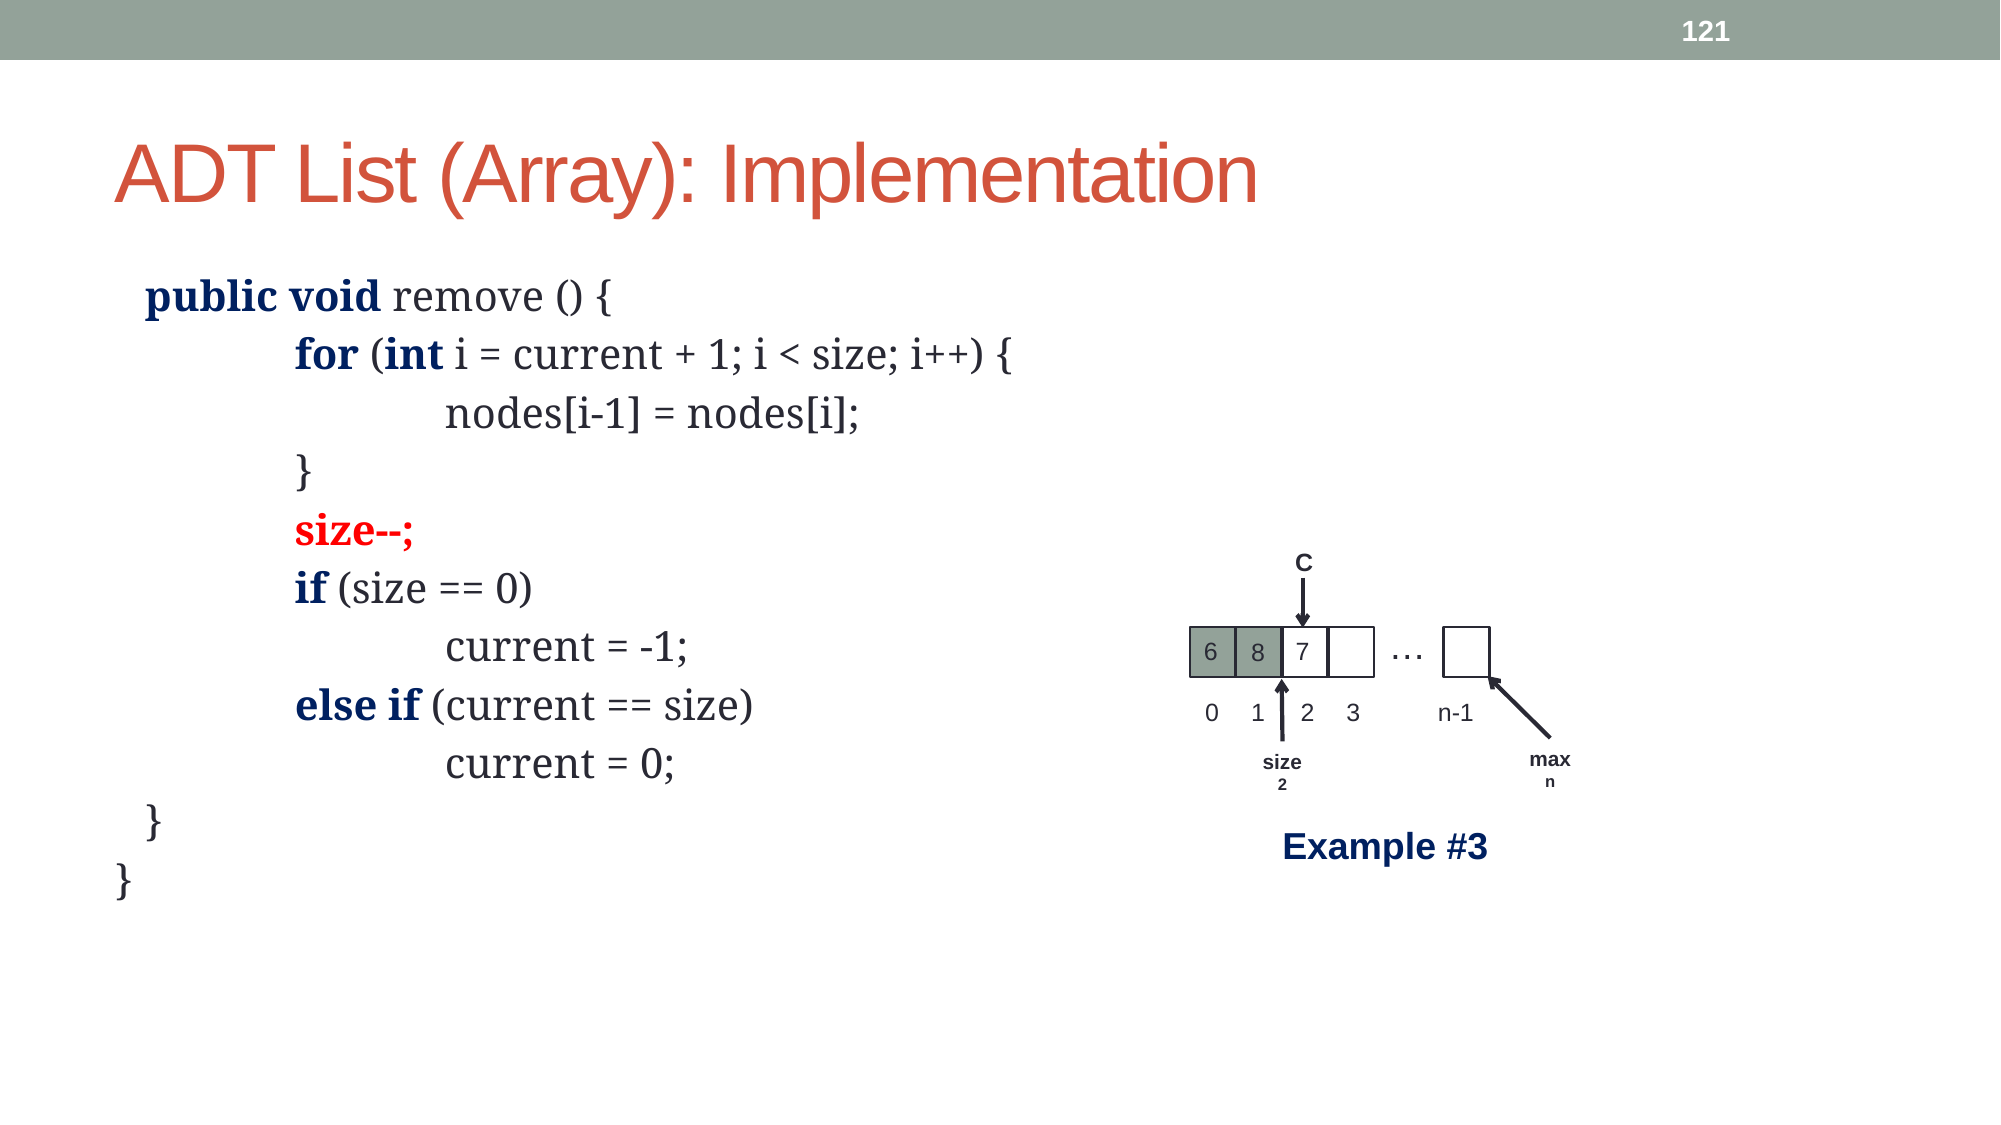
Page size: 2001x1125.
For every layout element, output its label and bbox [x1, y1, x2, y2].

text_box [1267, 814, 1504, 875]
list [99, 262, 1900, 1063]
text_box [1190, 689, 1235, 735]
slide_number [1666, 3, 1900, 57]
title [99, 87, 1900, 250]
text_box [1331, 689, 1376, 735]
text_box [1285, 689, 1330, 735]
text_box [1236, 689, 1280, 735]
text_box [1188, 539, 1586, 802]
